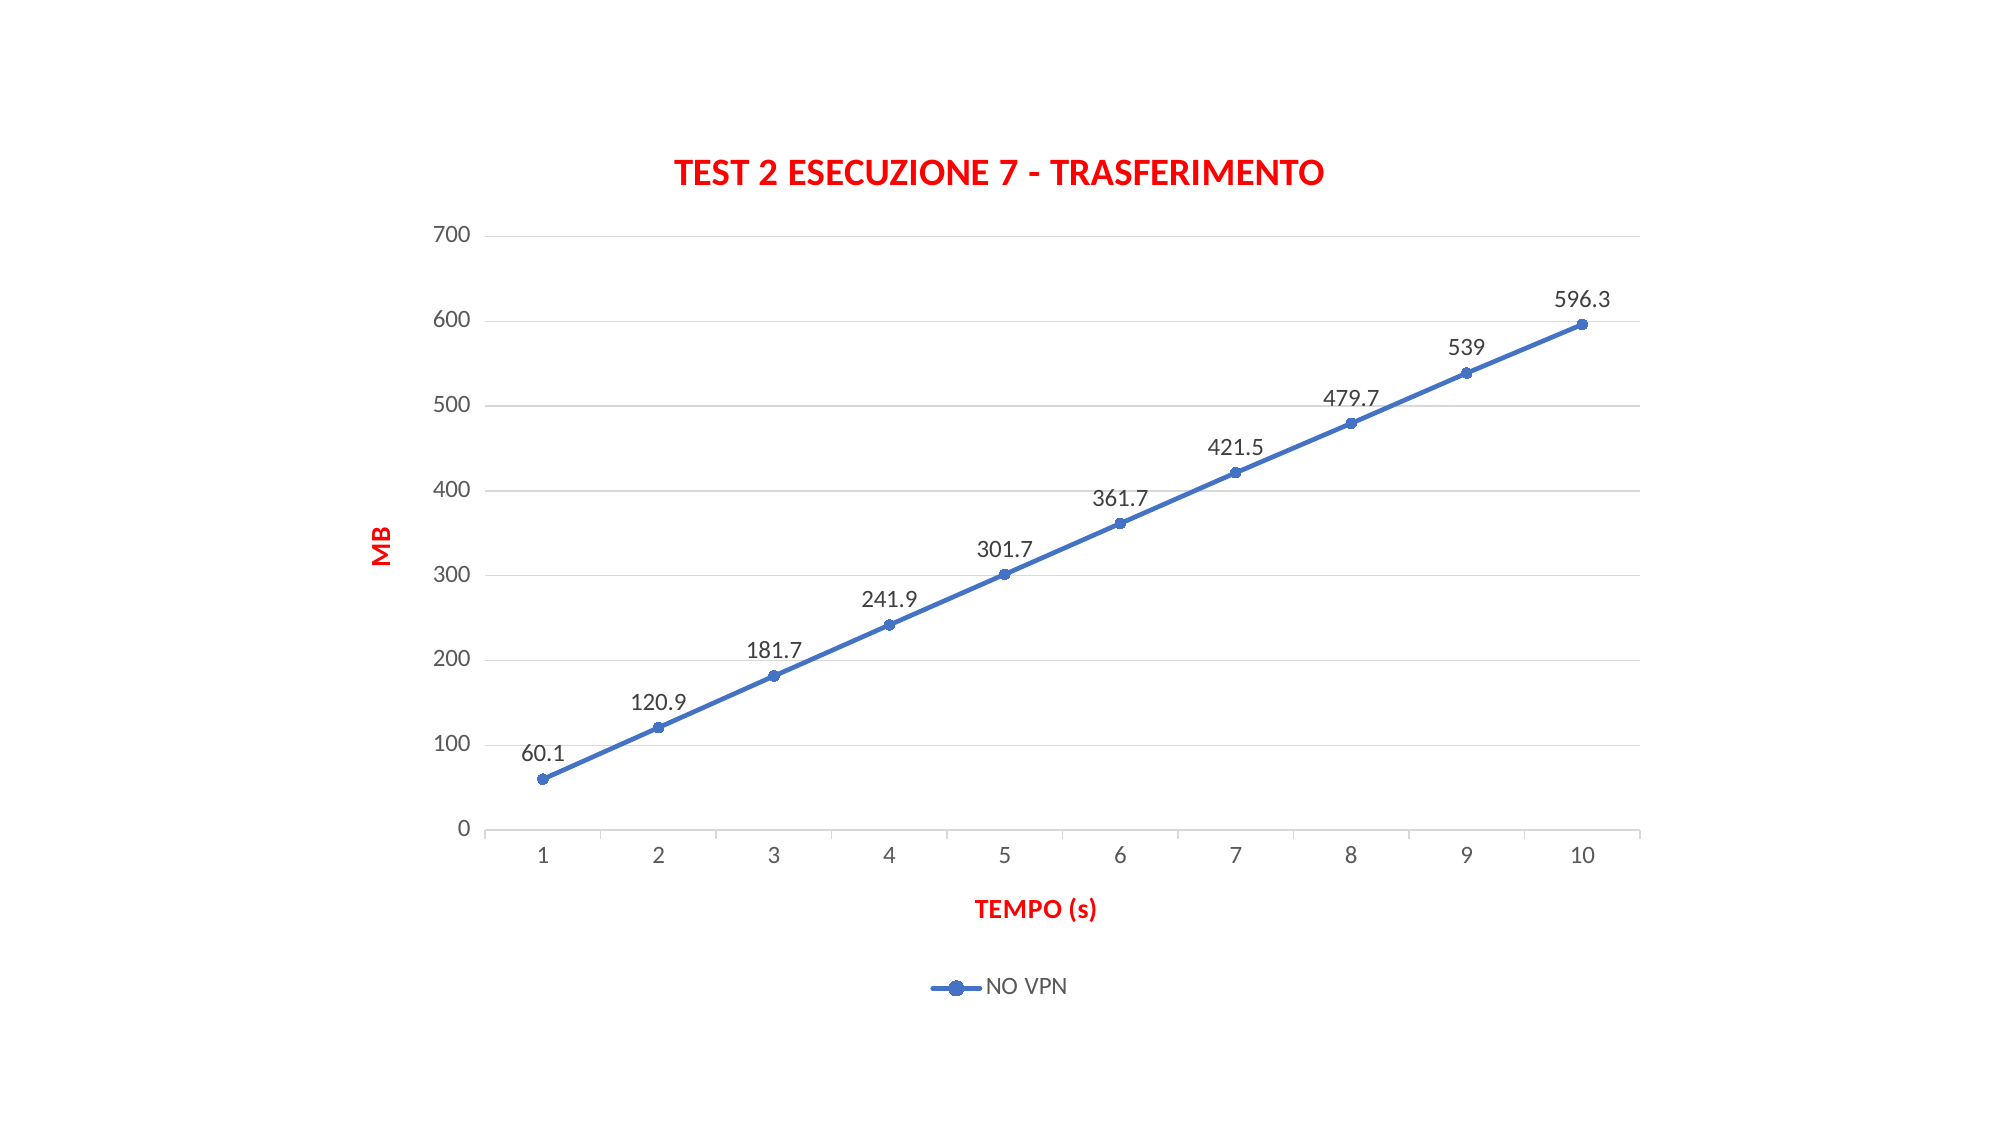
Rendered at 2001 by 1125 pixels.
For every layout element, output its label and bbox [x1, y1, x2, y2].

chart [333, 117, 1667, 1007]
